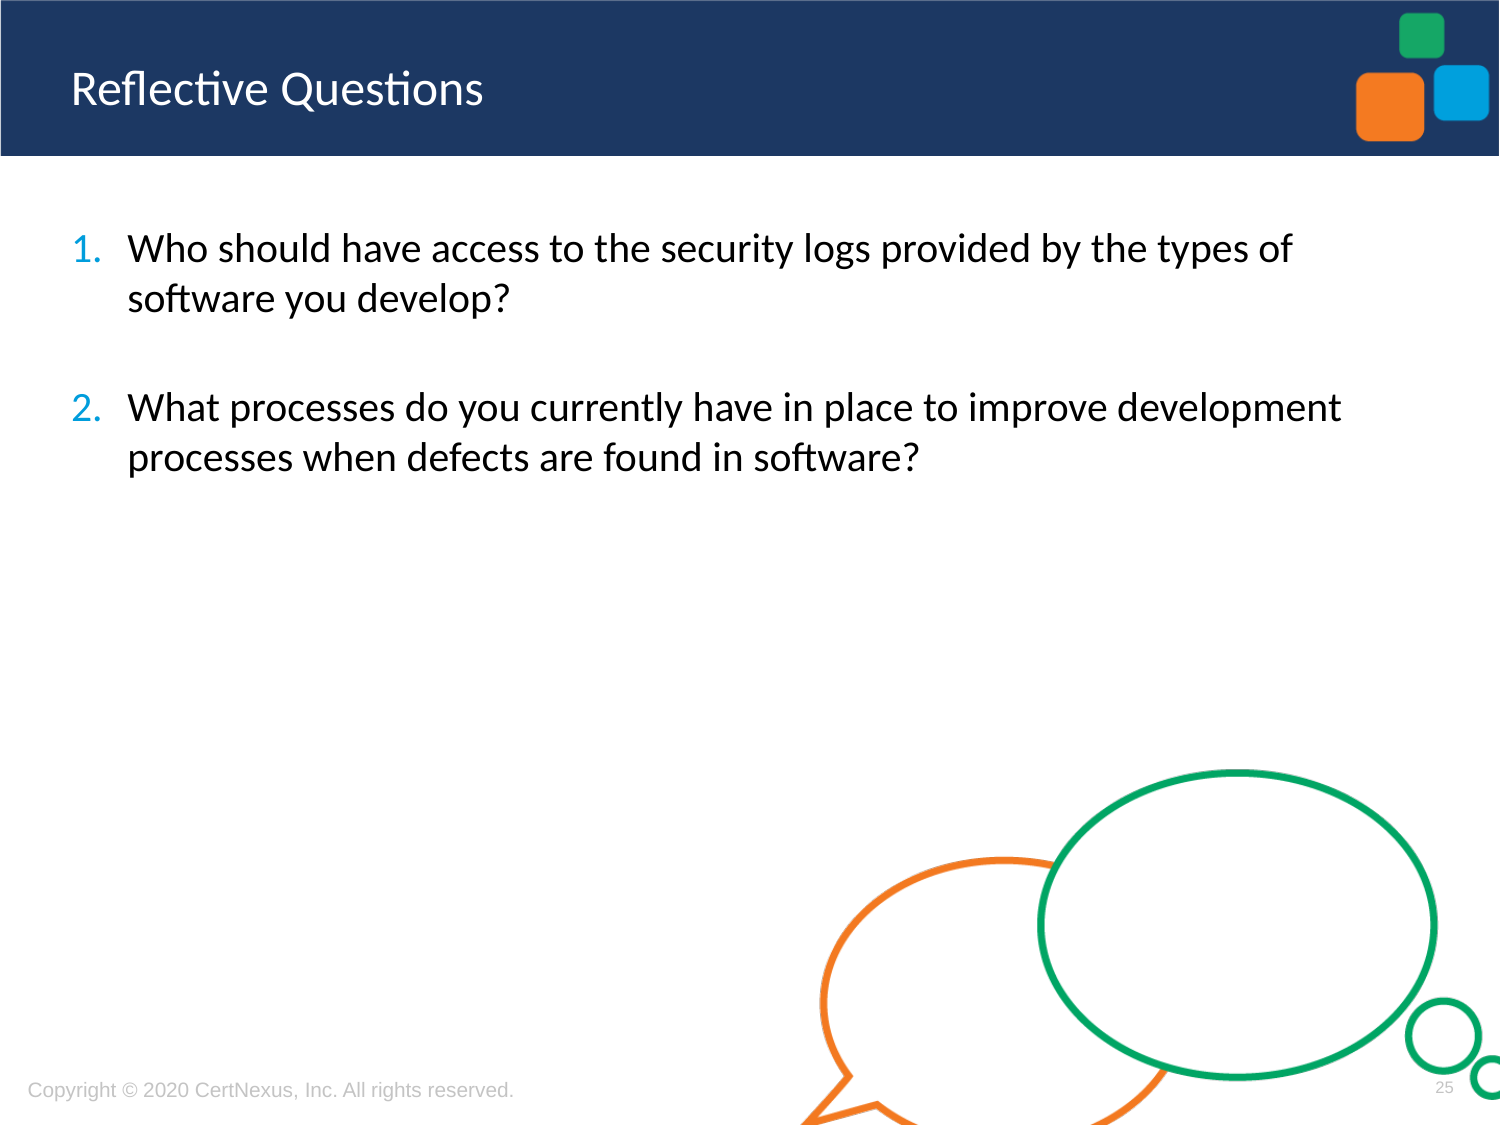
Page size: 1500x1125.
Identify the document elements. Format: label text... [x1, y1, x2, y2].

picture [783, 758, 1500, 1125]
picture [0, 0, 1500, 156]
list Who should have access to the security logs provided by the types of software you develop? What processes do you currently have in place to improve development processes when defects are found in software? [56, 213, 1444, 956]
slide_number 25 [1118, 1057, 1469, 1118]
